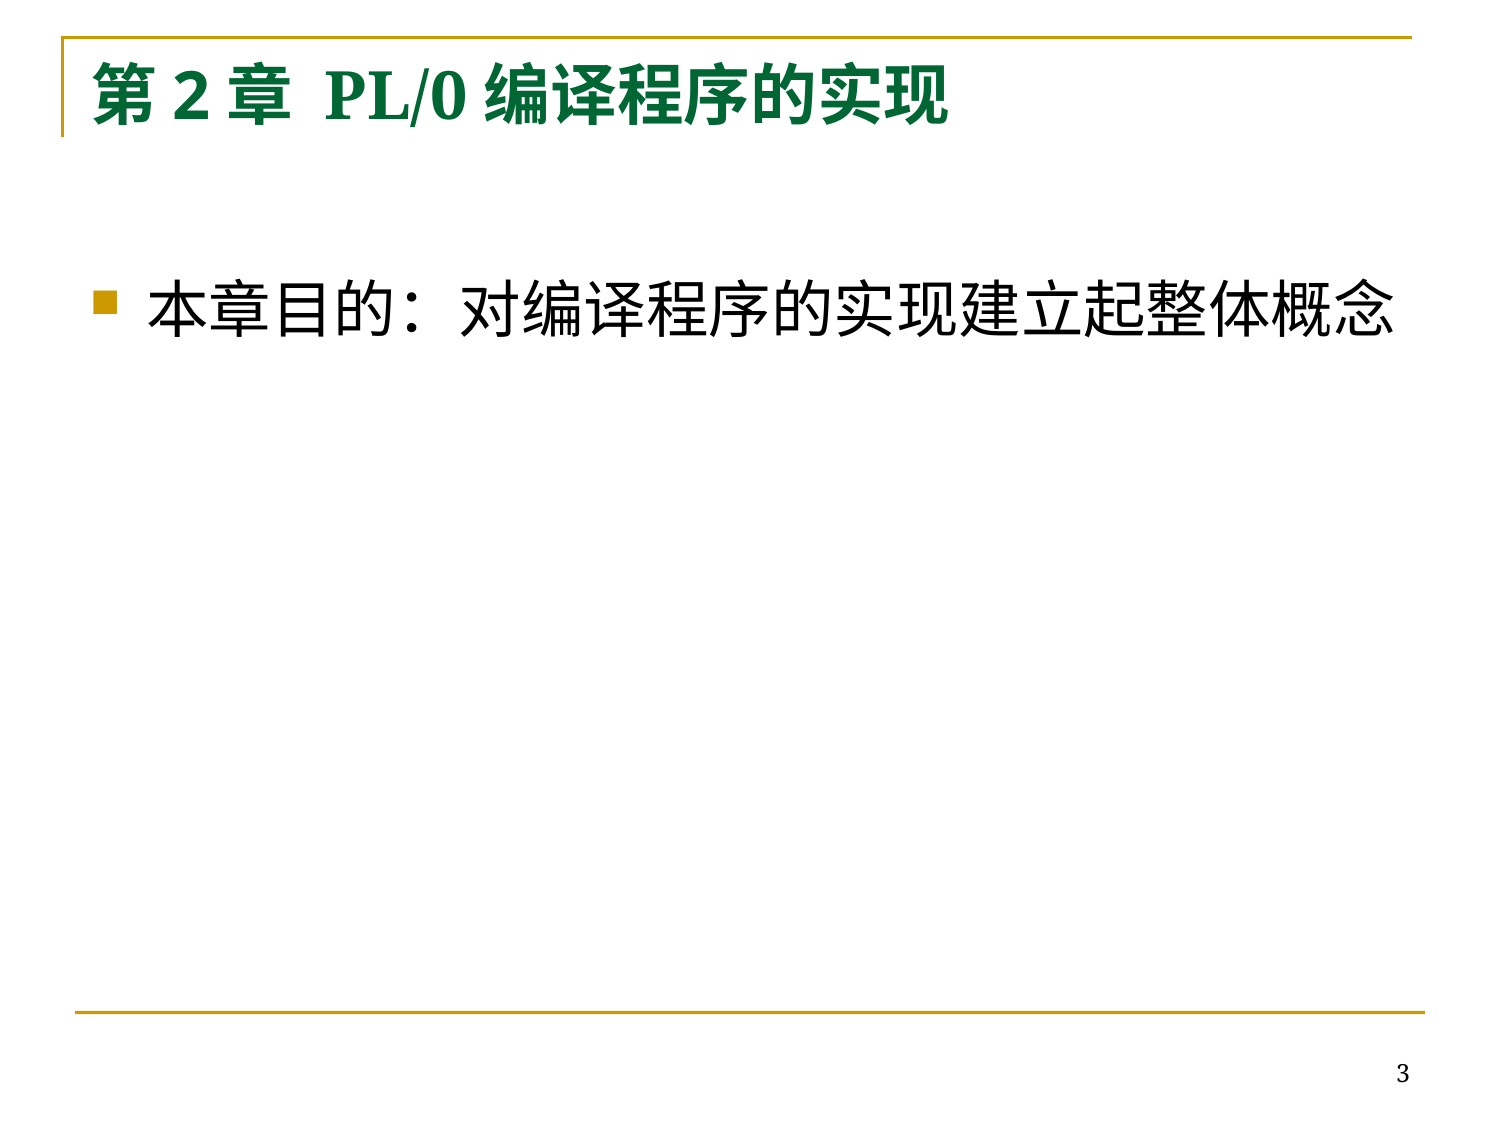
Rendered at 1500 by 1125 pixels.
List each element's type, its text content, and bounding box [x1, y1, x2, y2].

title 第2章 PL/0编译程序的实现 [75, 45, 1425, 233]
slide_number 3 [1074, 1023, 1426, 1100]
list 本章目的：对编译程序的实现建立起整体概念 [75, 262, 1425, 1006]
